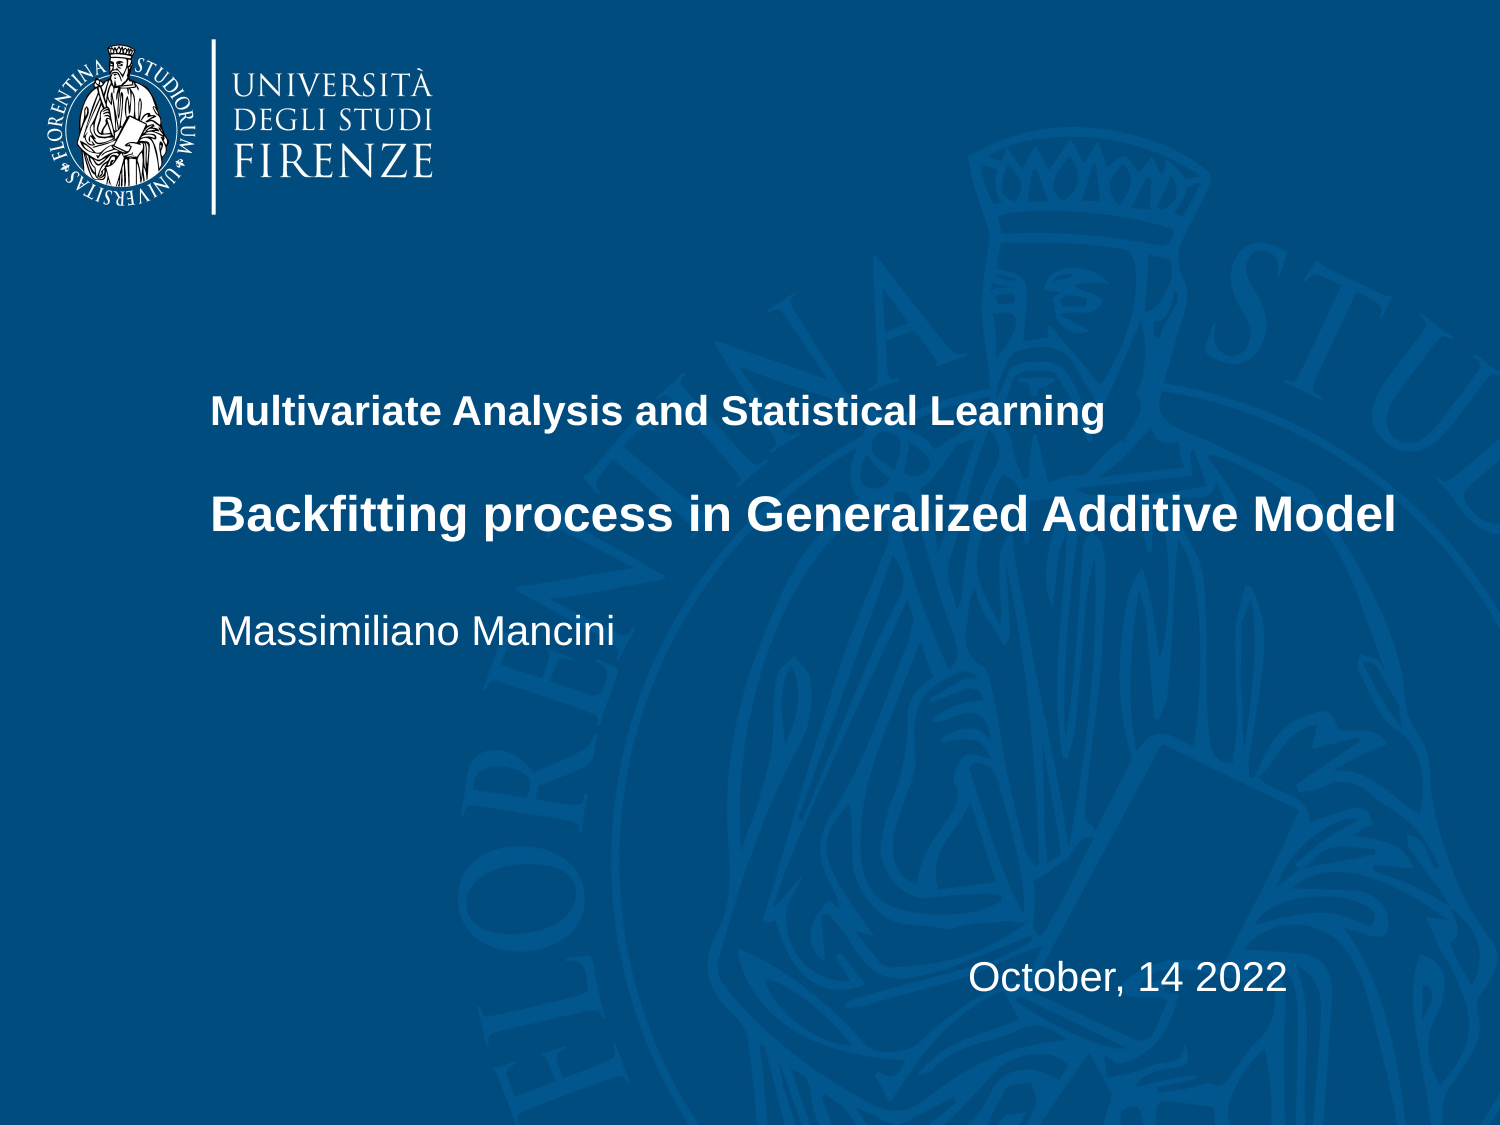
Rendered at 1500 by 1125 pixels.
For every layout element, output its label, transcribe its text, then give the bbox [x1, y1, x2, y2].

text_box October, 14 2022 [953, 942, 1373, 1008]
picture [0, 0, 1500, 1125]
title Multivariate Analysis and Statistical Learning Backfitting process in Generalized Additive Model [195, 382, 1490, 602]
list Massimiliano Mancini [203, 601, 1065, 664]
